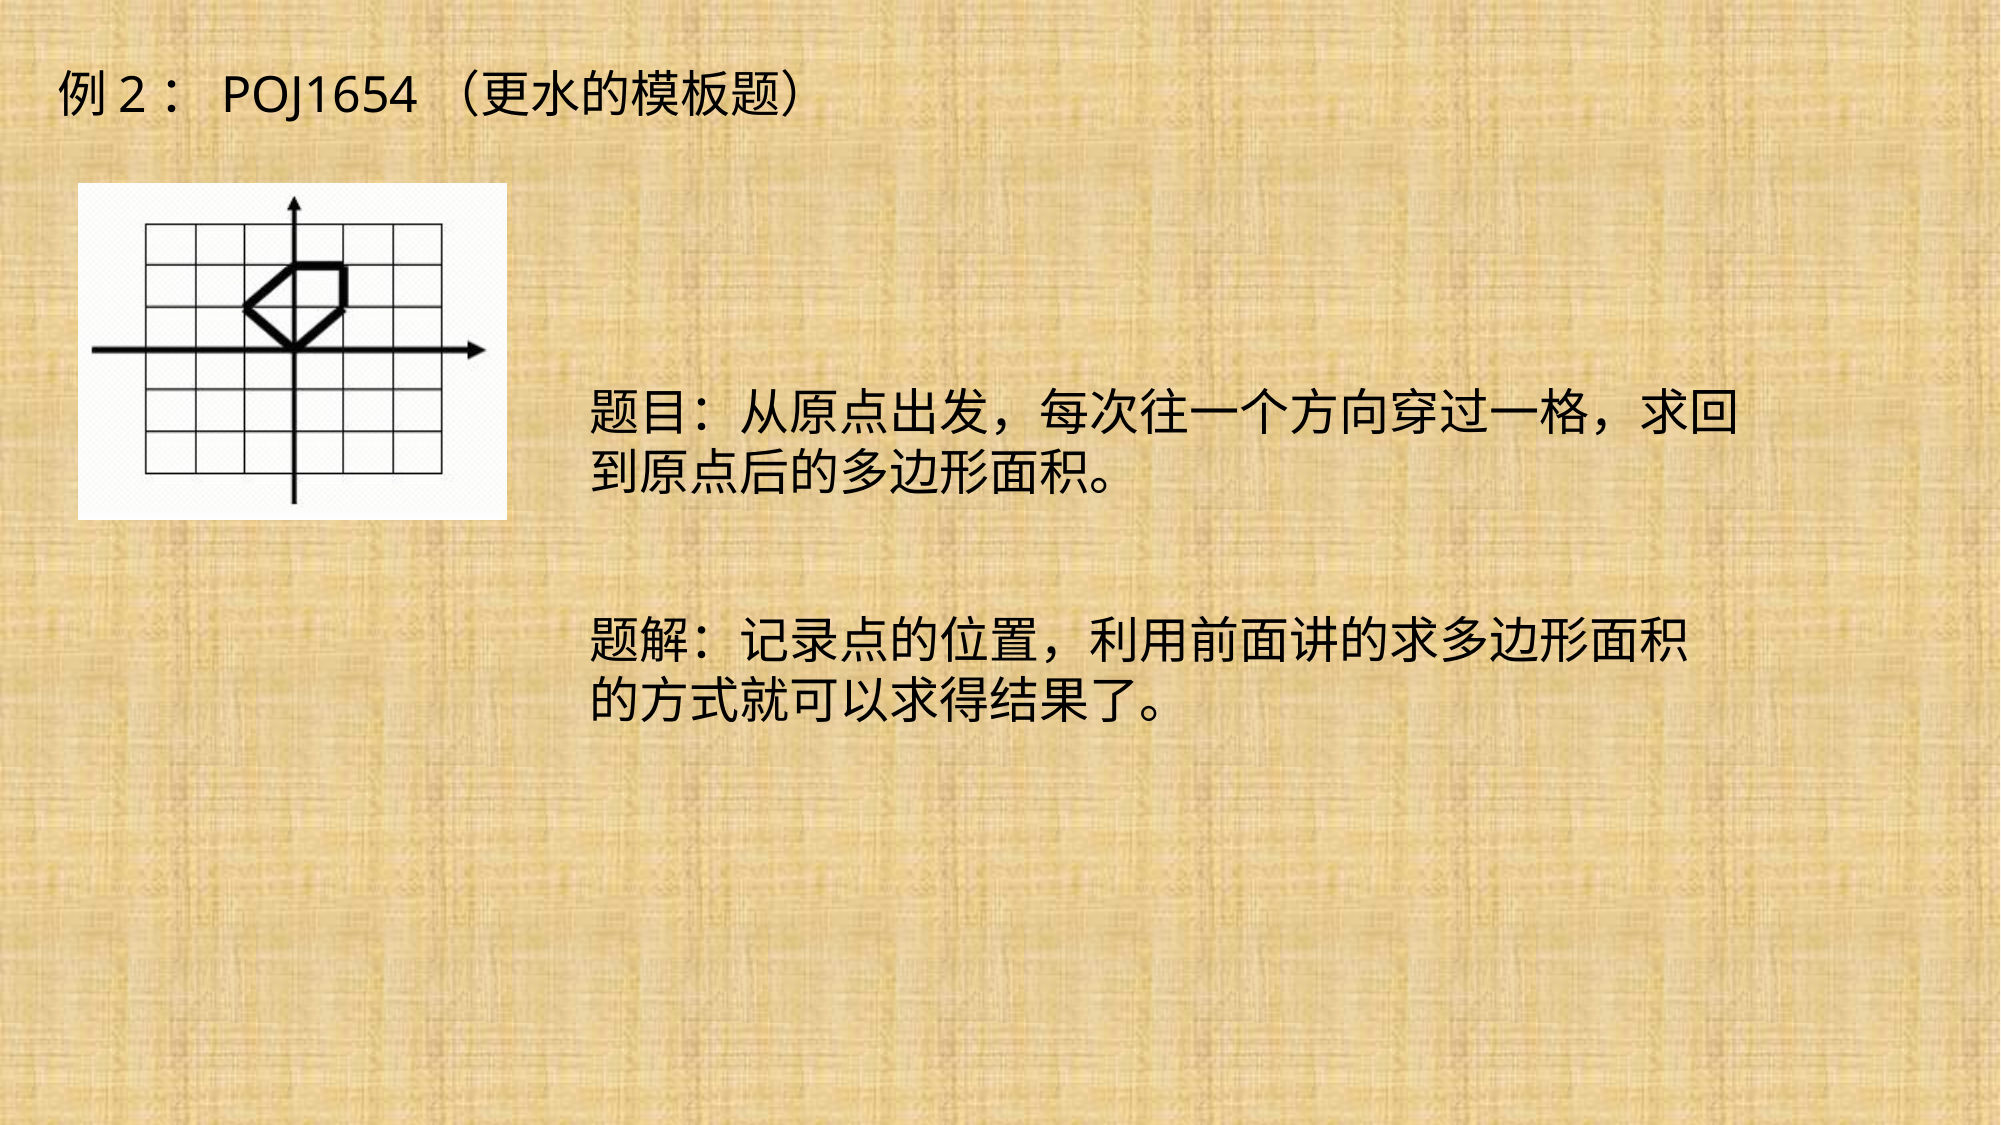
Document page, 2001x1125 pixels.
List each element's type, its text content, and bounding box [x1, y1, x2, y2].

text_box 题目：从原点出发，每次往一个方向穿过一格，求回到原点后的多边形面积。 [574, 372, 1788, 508]
picture [0, 0, 2001, 1125]
text_box 题解：记录点的位置，利用前面讲的求多边形面积的方式就可以求得结果了。 [574, 600, 1715, 796]
text_box 例2：POJ1654（更水的模板题） [42, 55, 941, 130]
